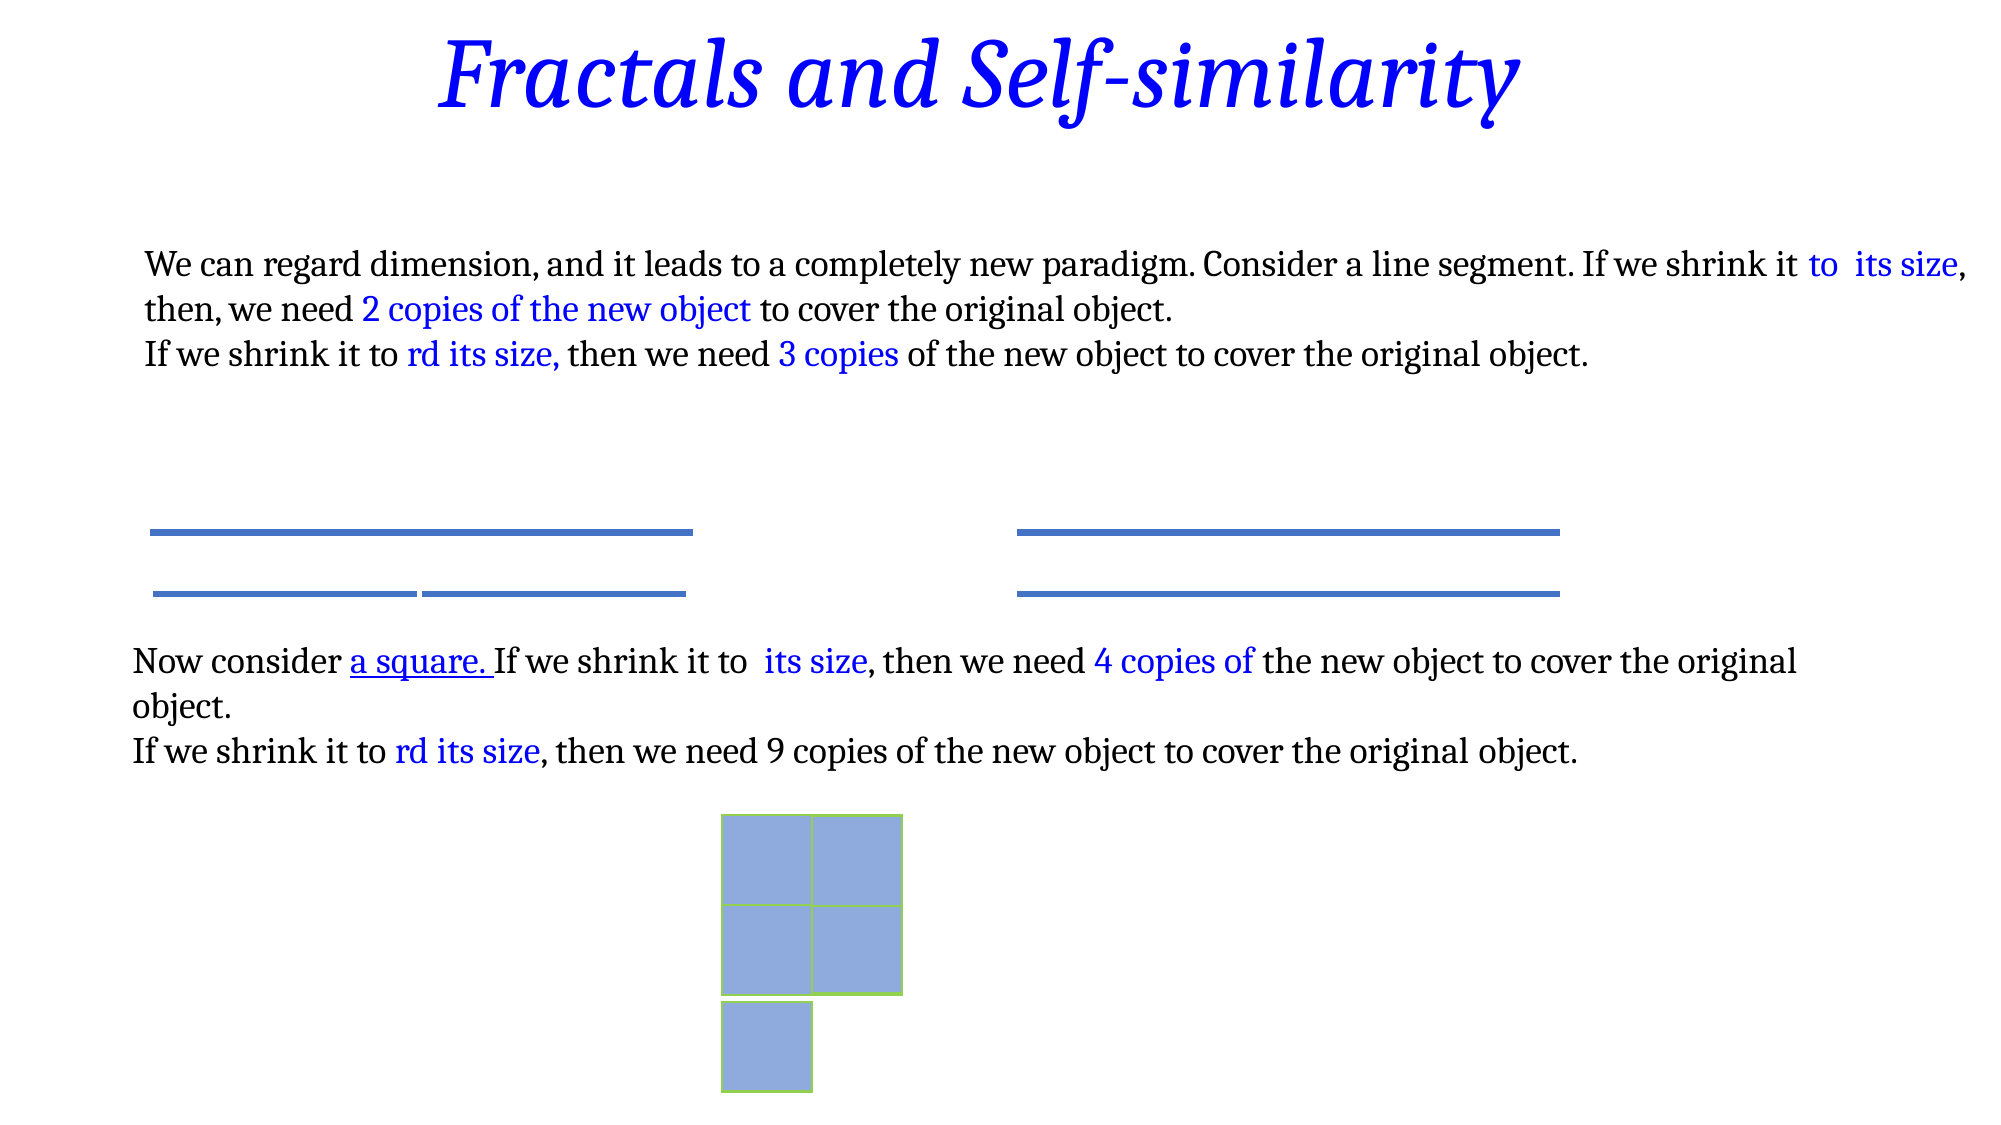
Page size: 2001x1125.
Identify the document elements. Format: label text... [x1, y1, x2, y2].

text_box [813, 907, 903, 994]
text_box [861, 135, 1138, 508]
text_box [811, 815, 903, 907]
text_box [721, 814, 813, 904]
text_box Fractals and Self-similarity [0, 0, 1961, 135]
text_box [721, 1001, 813, 1093]
text_box [721, 904, 813, 996]
